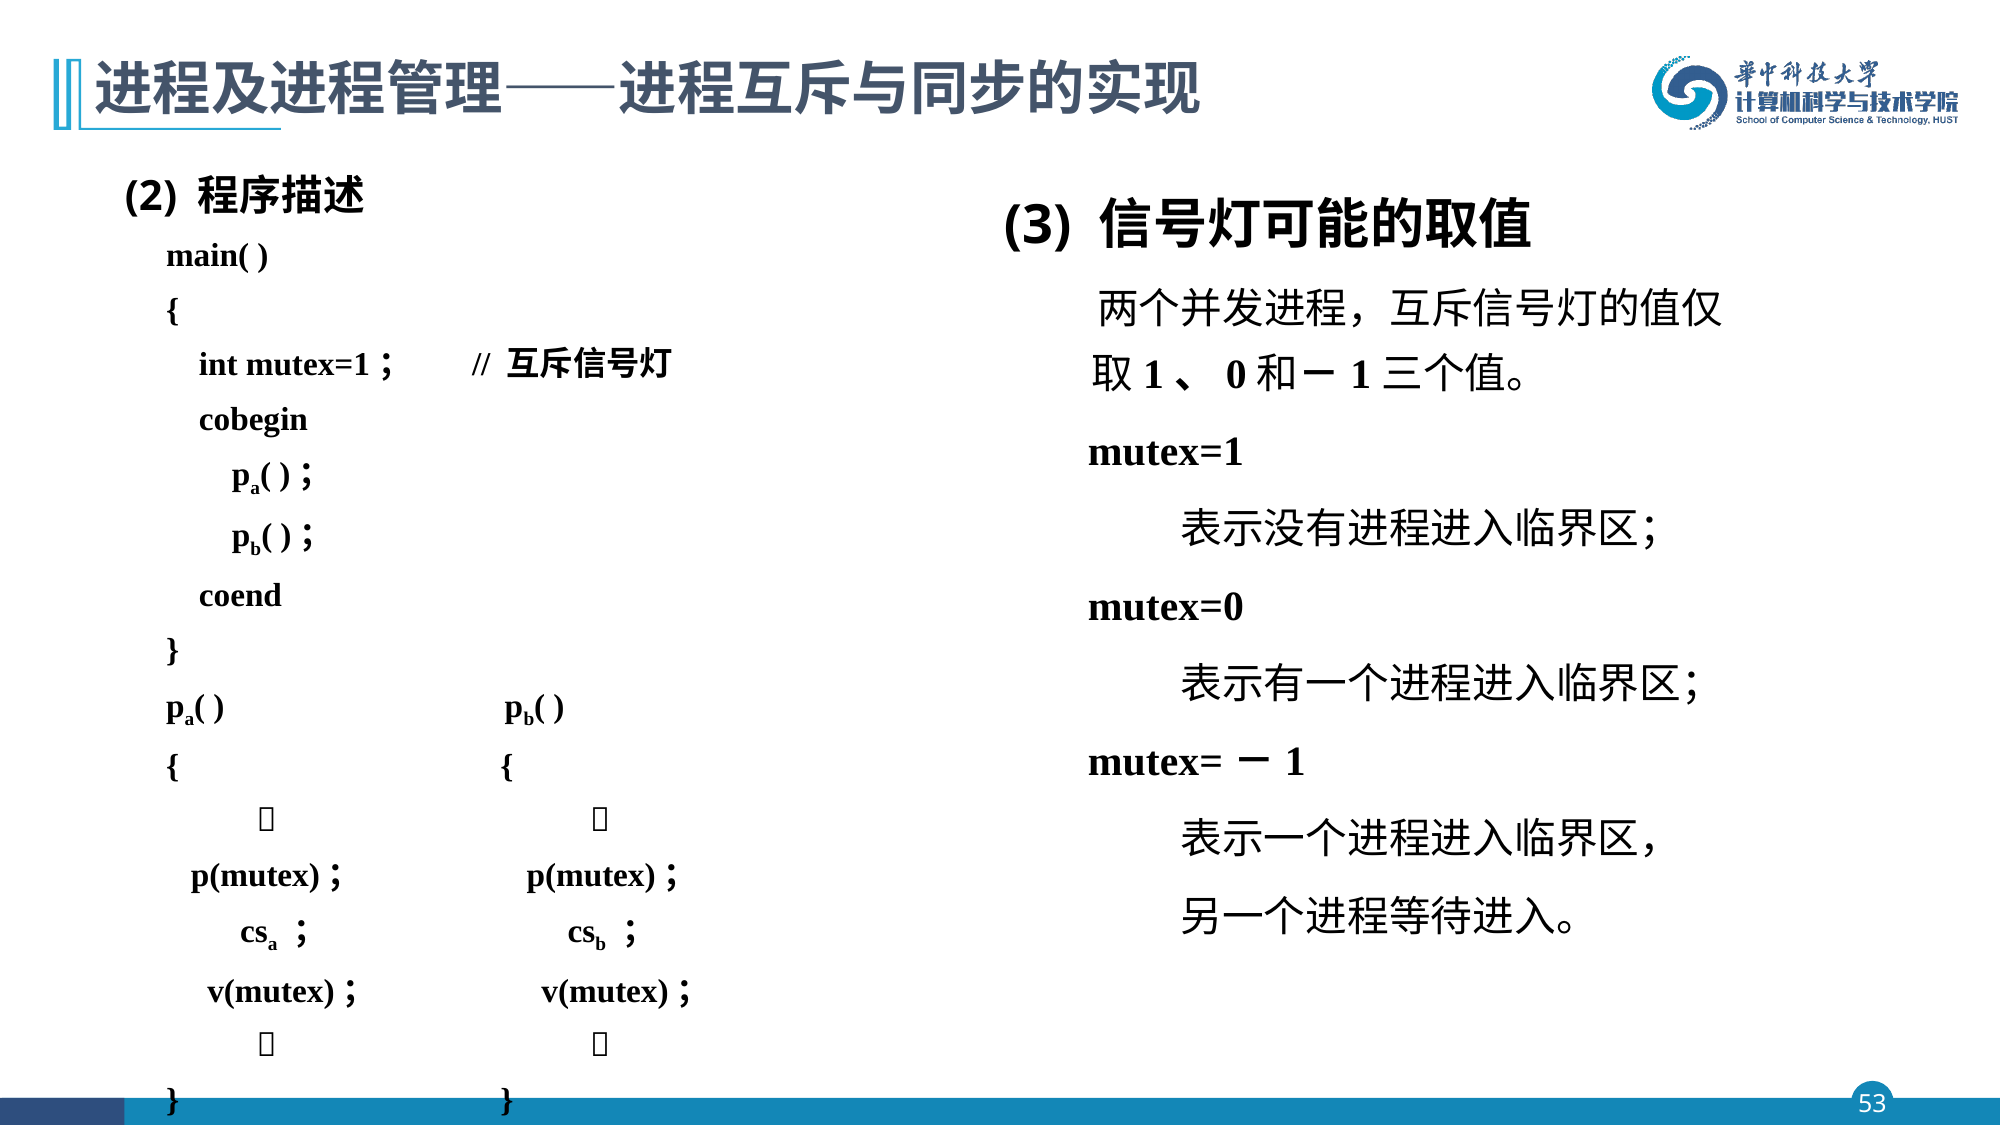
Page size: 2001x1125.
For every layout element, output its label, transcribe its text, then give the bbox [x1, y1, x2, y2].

title 进程及进程管理——进程互斥与同步的实现 [80, 51, 1653, 137]
picture [1653, 56, 1958, 130]
text_box (3) 信号灯可能的取值 两个并发进程，互斥信号灯的值仅取1、0和－1三个值。 mutex=1 表示没有进程进入临界区； mutex=0 表示有一个进程进入临界区； mutex=－1 表示一个进程进入临界区， 另一个进程等待进入。 [989, 149, 1749, 947]
text_box (2) 程序描述 main( ) { int mutex=1； // 互斥信号灯 cobegin pa( )； pb( )； coend } pa( ) pb( ) { {   p(mutex)； p(mutex)； csa ； csb ； v(mutex)； v(mutex)；   } } [109, 136, 789, 1125]
picture [1653, 56, 1678, 79]
